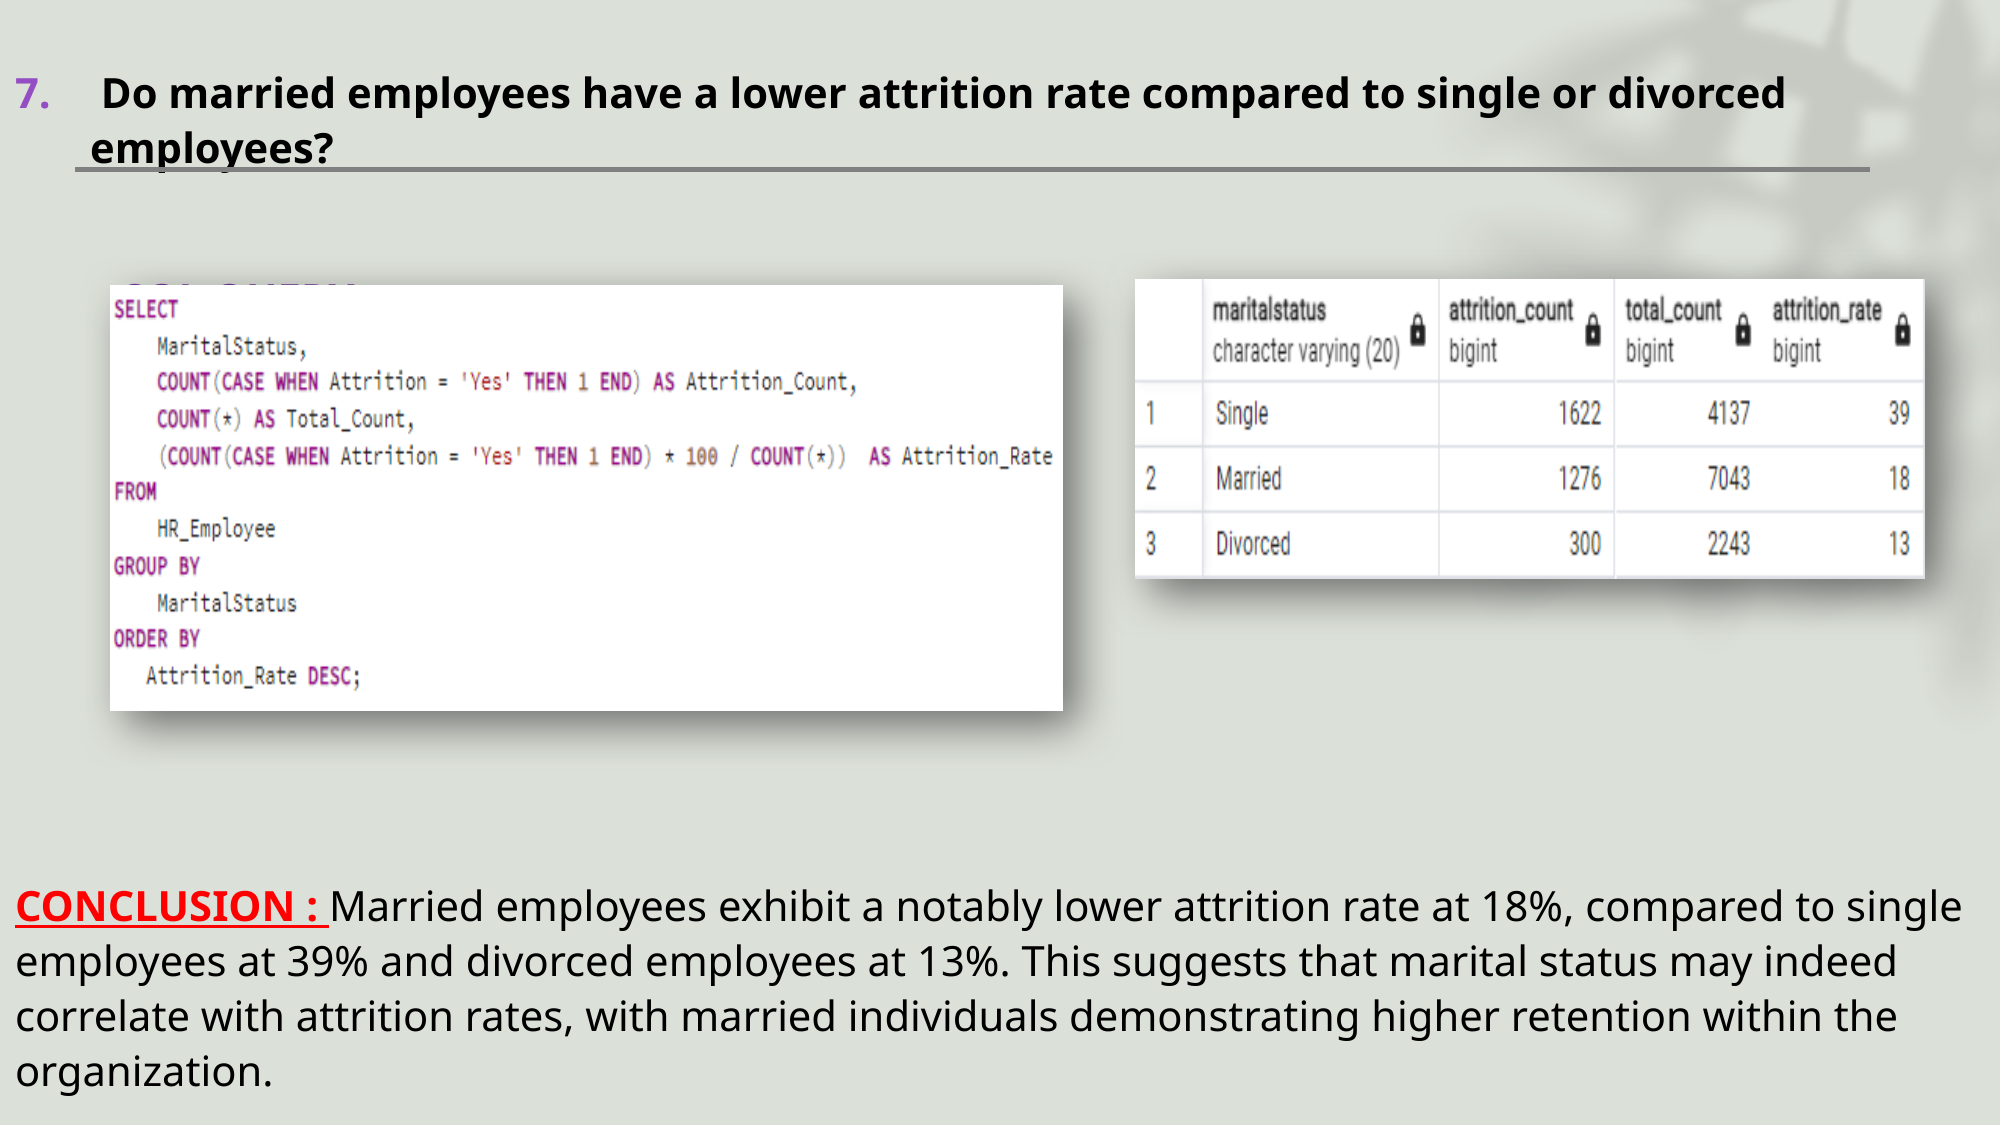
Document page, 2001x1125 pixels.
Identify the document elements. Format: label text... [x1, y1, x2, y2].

picture [1135, 279, 1925, 580]
list Do married employees have a lower attrition rate compared to single or divorced employees? SQL QUERY OUTPUT CONCLUSION : Married employees exhibit a notably lower attrition rate at 18%, compared to single employees at 39% and divorced employees at 13%. This suggests that marital status may indeed correlate with attrition rates, with married individuals demonstrating higher retention within the organization. [0, 54, 2000, 1105]
picture [110, 285, 1063, 711]
